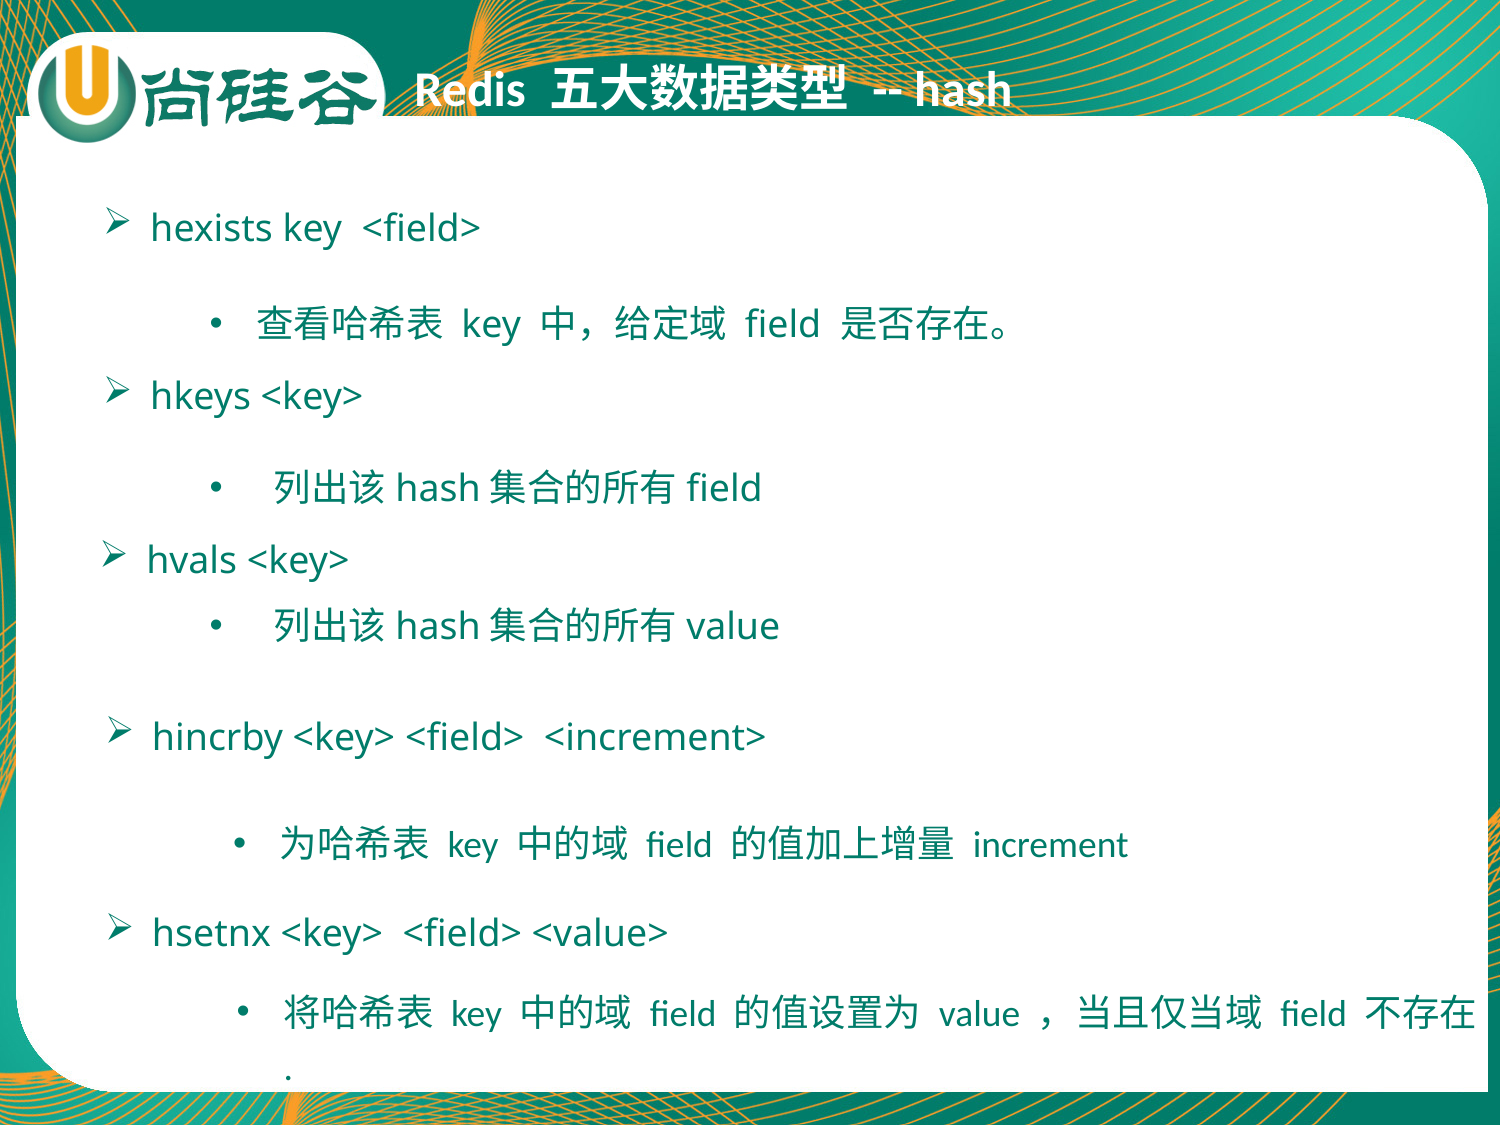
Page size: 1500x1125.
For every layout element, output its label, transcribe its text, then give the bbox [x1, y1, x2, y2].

text_box hexists key <field> [88, 196, 928, 301]
text_box hsetnx <key> <field> <value> [90, 901, 1331, 962]
text_box hvals <key> [84, 520, 932, 589]
text_box hincrby <key> <field> <increment> [90, 696, 937, 766]
text_box 列出该hash集合的所有value [194, 585, 1294, 655]
text_box Redis 五大数据类型 -- hash [399, 19, 1028, 124]
text_box 为哈希表 key 中的域 field 的值加上增量 increment [218, 803, 1317, 873]
text_box hkeys <key> [88, 364, 928, 425]
text_box 查看哈希表 key 中，给定域 field 是否存在。 [194, 283, 1294, 353]
picture [0, 0, 1500, 1125]
text_box 将哈希表 key 中的域 field 的值设置为 value ，当且仅当域 field 不存在 . [221, 972, 1500, 1095]
text_box 列出该hash集合的所有field [194, 447, 1294, 516]
